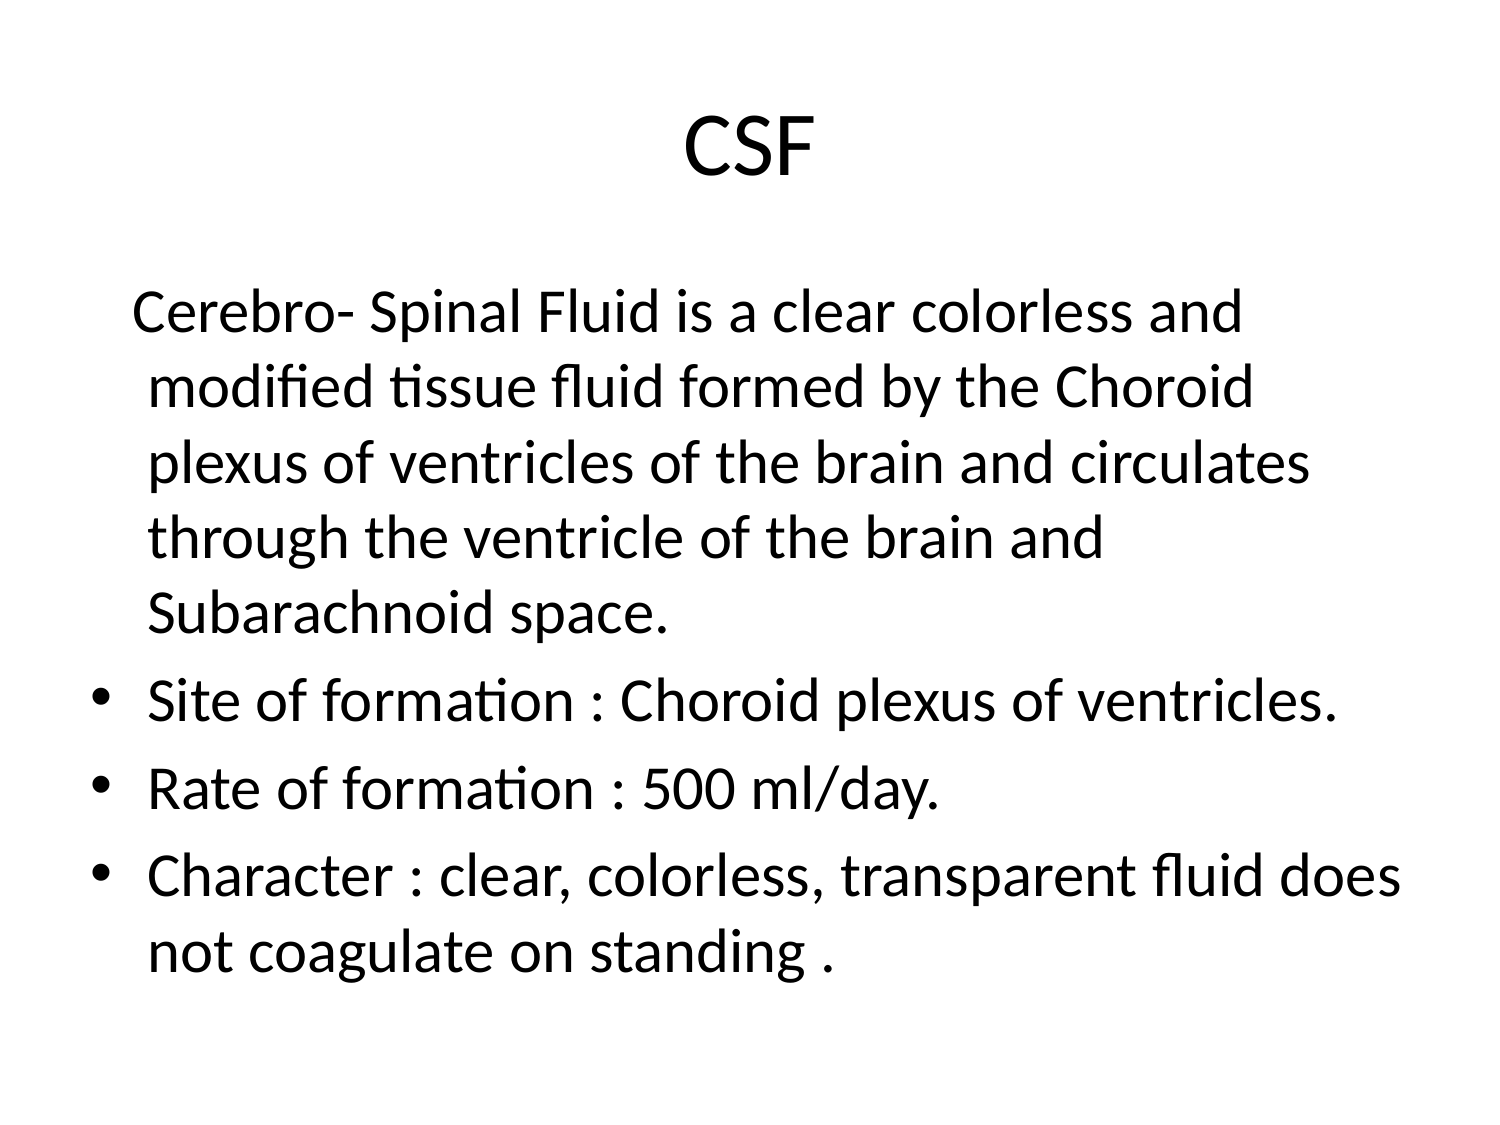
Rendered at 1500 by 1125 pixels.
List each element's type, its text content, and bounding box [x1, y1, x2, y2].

title CSF [75, 45, 1425, 233]
list Cerebro- Spinal Fluid is a clear colorless and modified tissue fluid formed by the Choroid plexus of ventricles of the brain and circulates through the ventricle of the brain and Subarachnoid space. Site of formation : Choroid plexus of ventricles. Rate of formation : 500 ml/day. Character : clear, colorless, transparent fluid does not coagulate on standing . [75, 262, 1425, 1005]
